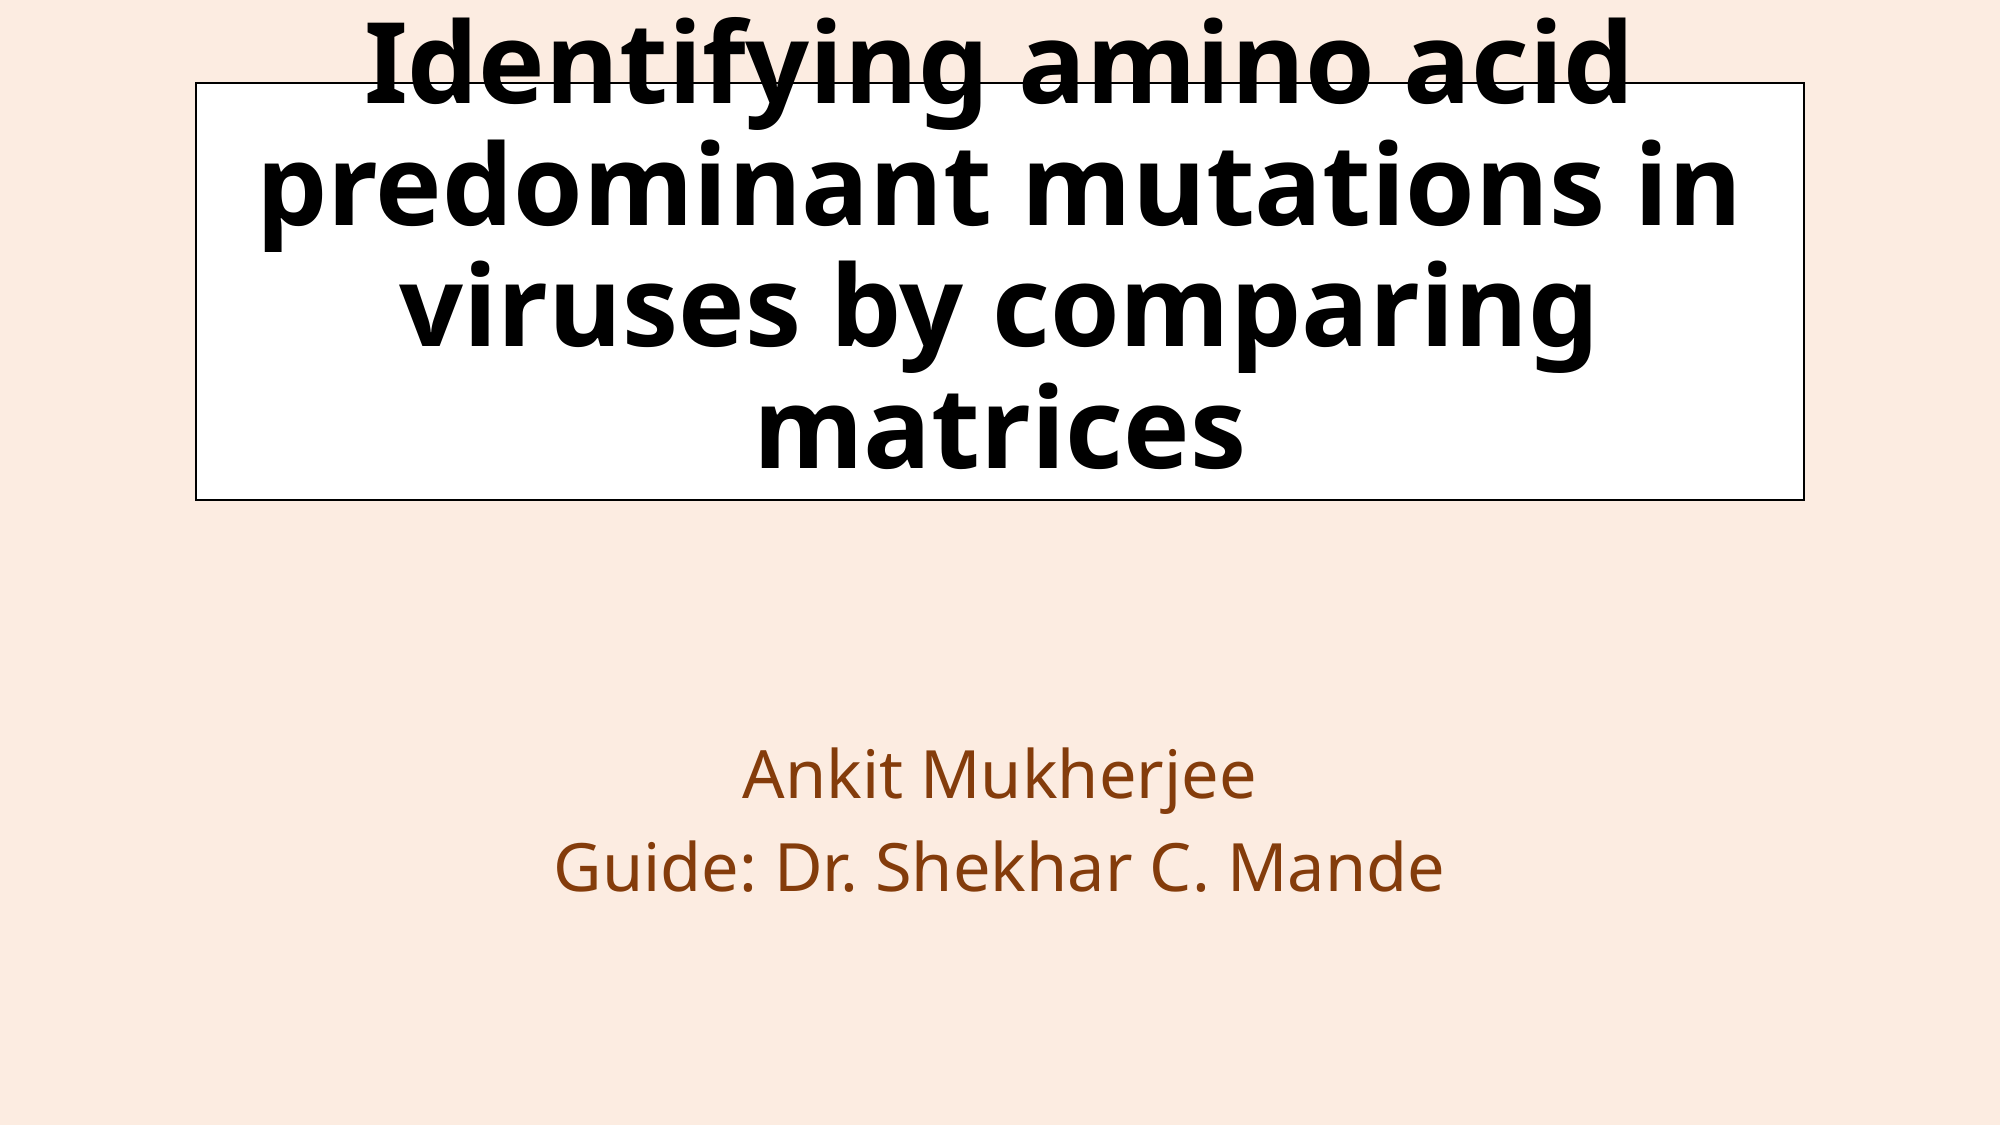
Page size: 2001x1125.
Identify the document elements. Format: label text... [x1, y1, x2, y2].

subtitle Ankit Mukherjee Guide: Dr. Shekhar C. Mande [249, 652, 1750, 925]
title Identifying amino acid predominant mutations in viruses by comparing matrices [195, 82, 1805, 501]
